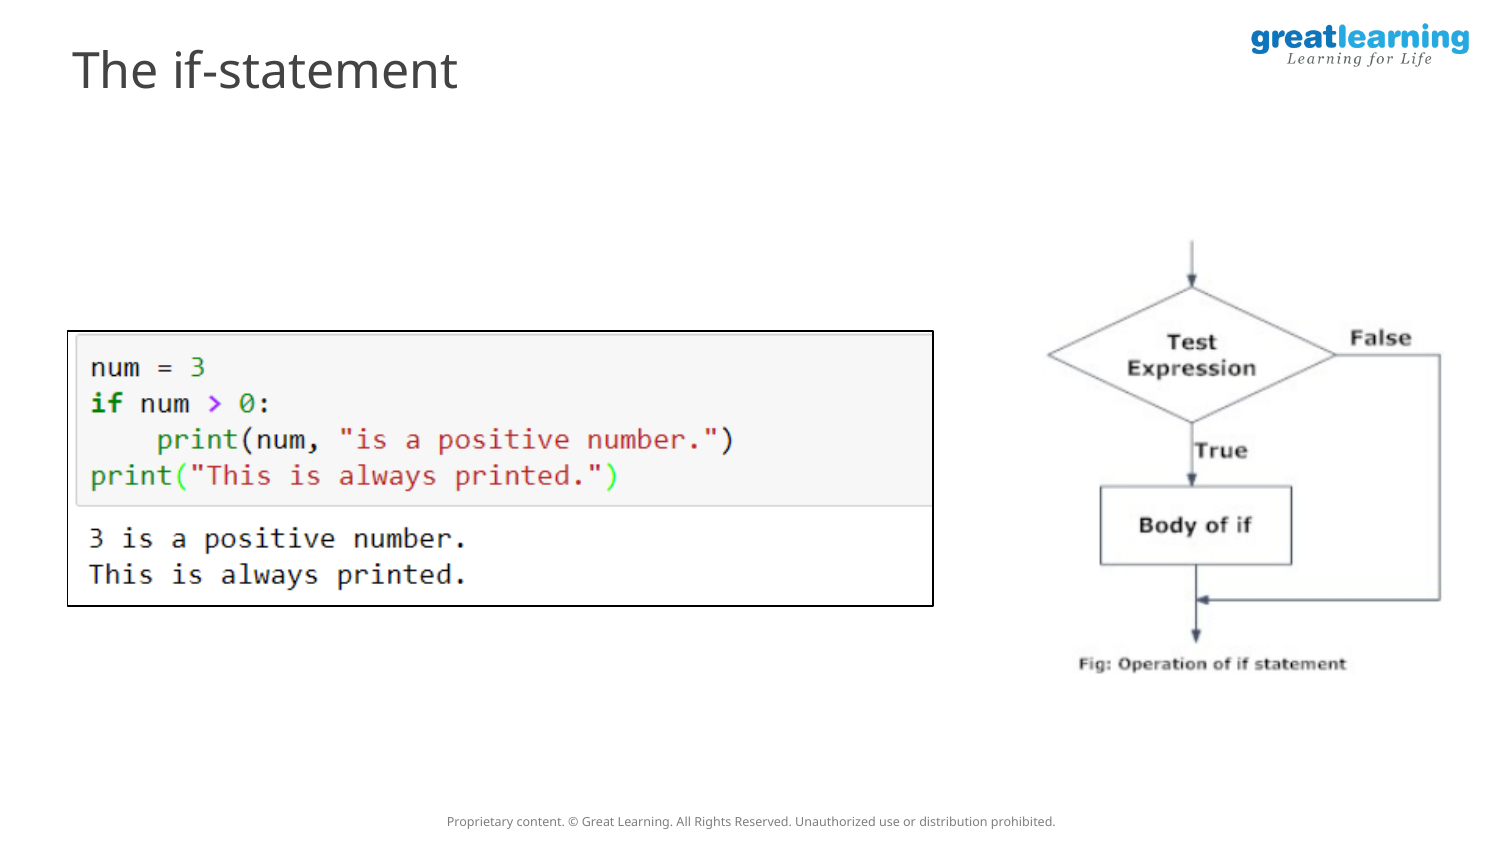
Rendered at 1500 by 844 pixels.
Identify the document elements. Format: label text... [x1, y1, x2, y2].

picture [68, 331, 933, 606]
text_box The if-statement [56, 23, 1322, 110]
picture [1016, 228, 1457, 727]
picture [1322, 23, 1469, 67]
